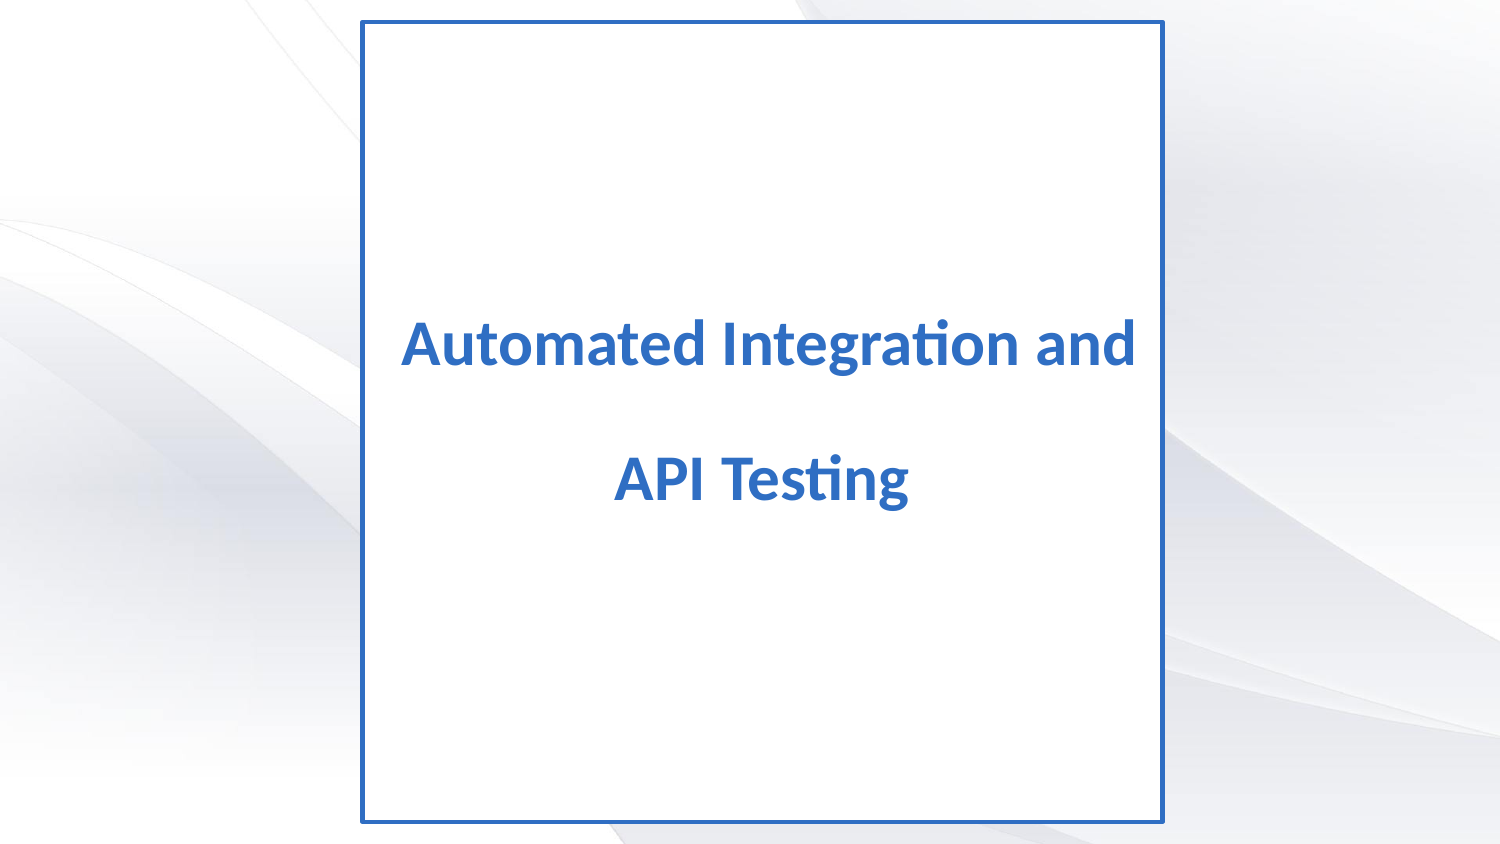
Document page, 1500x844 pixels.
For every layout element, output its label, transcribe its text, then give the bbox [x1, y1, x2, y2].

text_box Automated Integration and API Testing [360, 20, 1165, 824]
picture [0, 0, 1500, 844]
